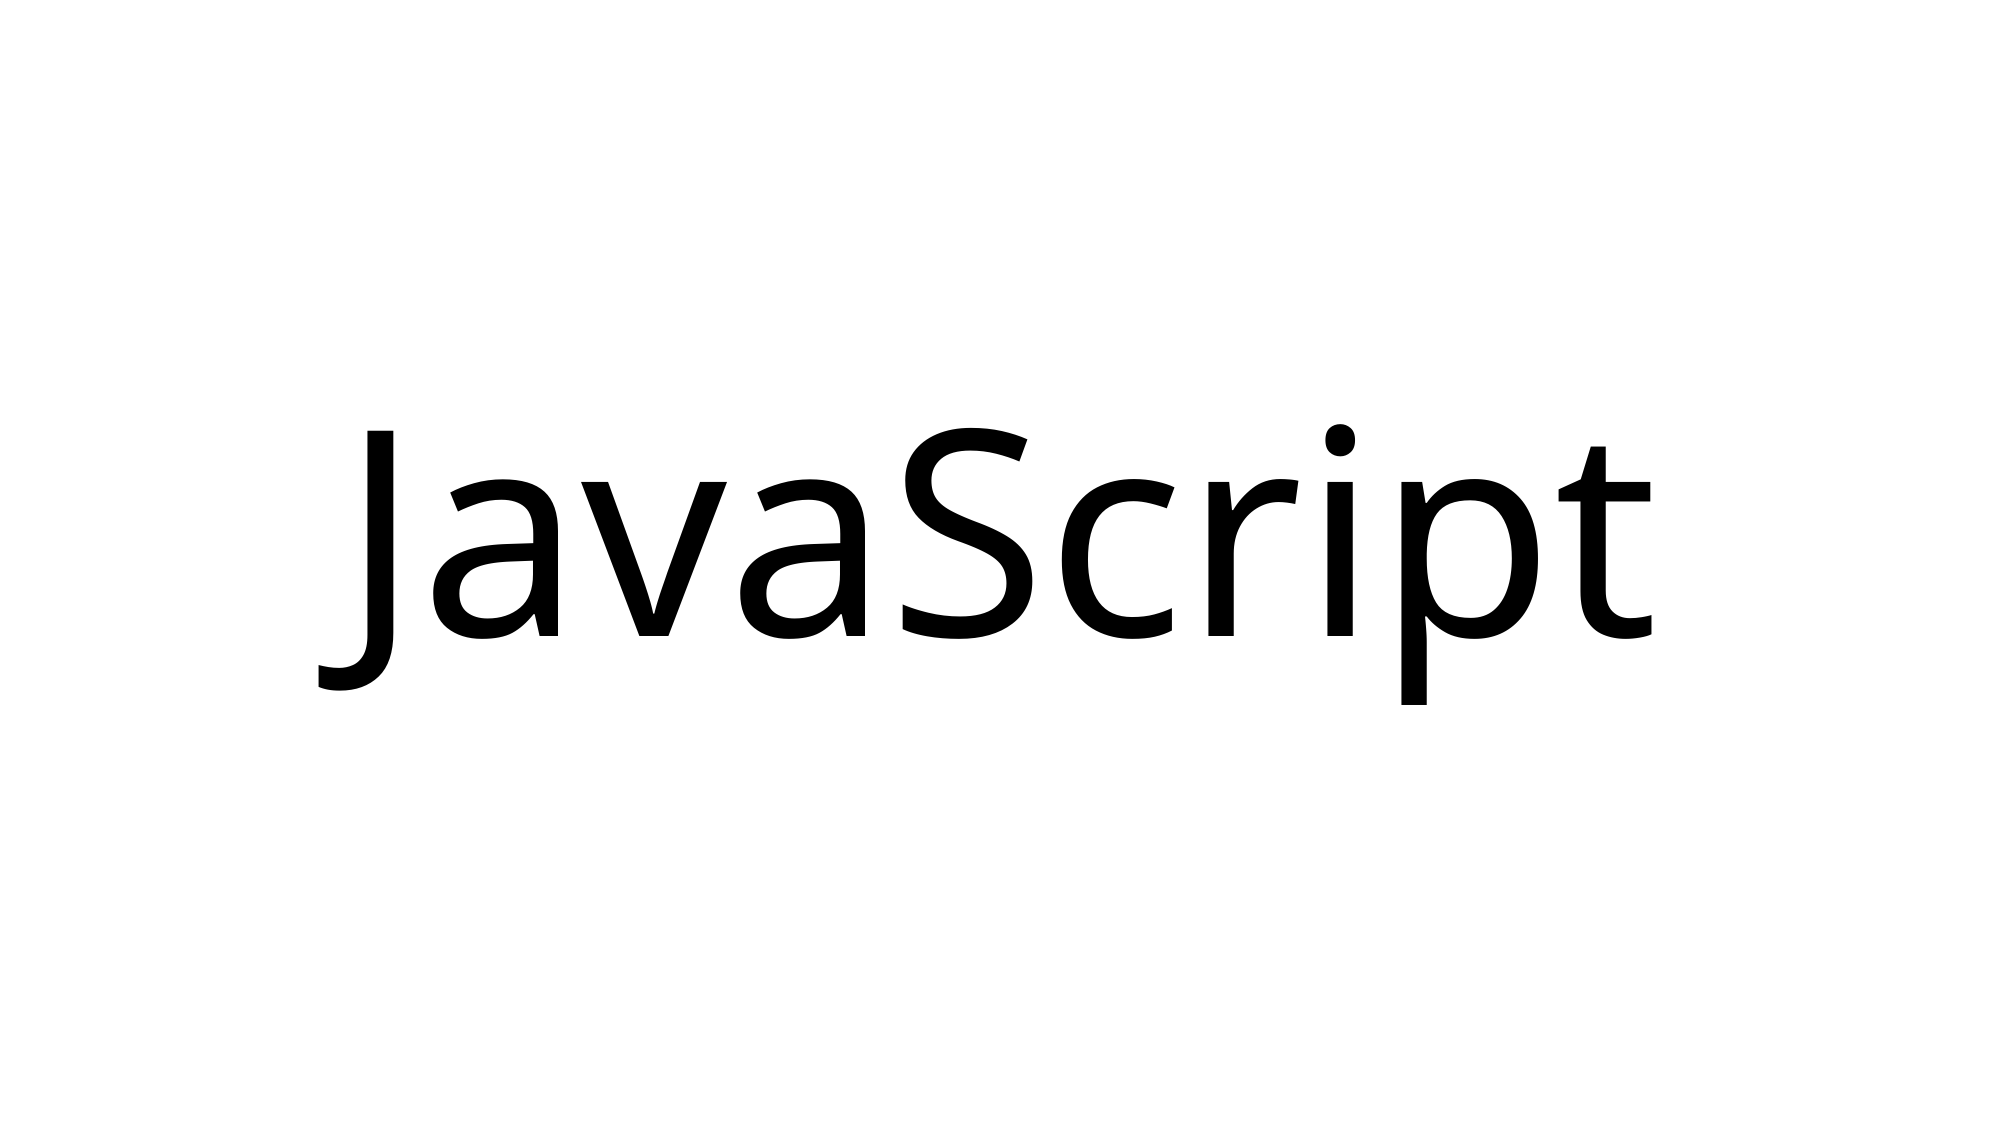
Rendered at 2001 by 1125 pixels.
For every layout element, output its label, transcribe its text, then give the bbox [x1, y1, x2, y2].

title JavaScript [249, 381, 1750, 849]
